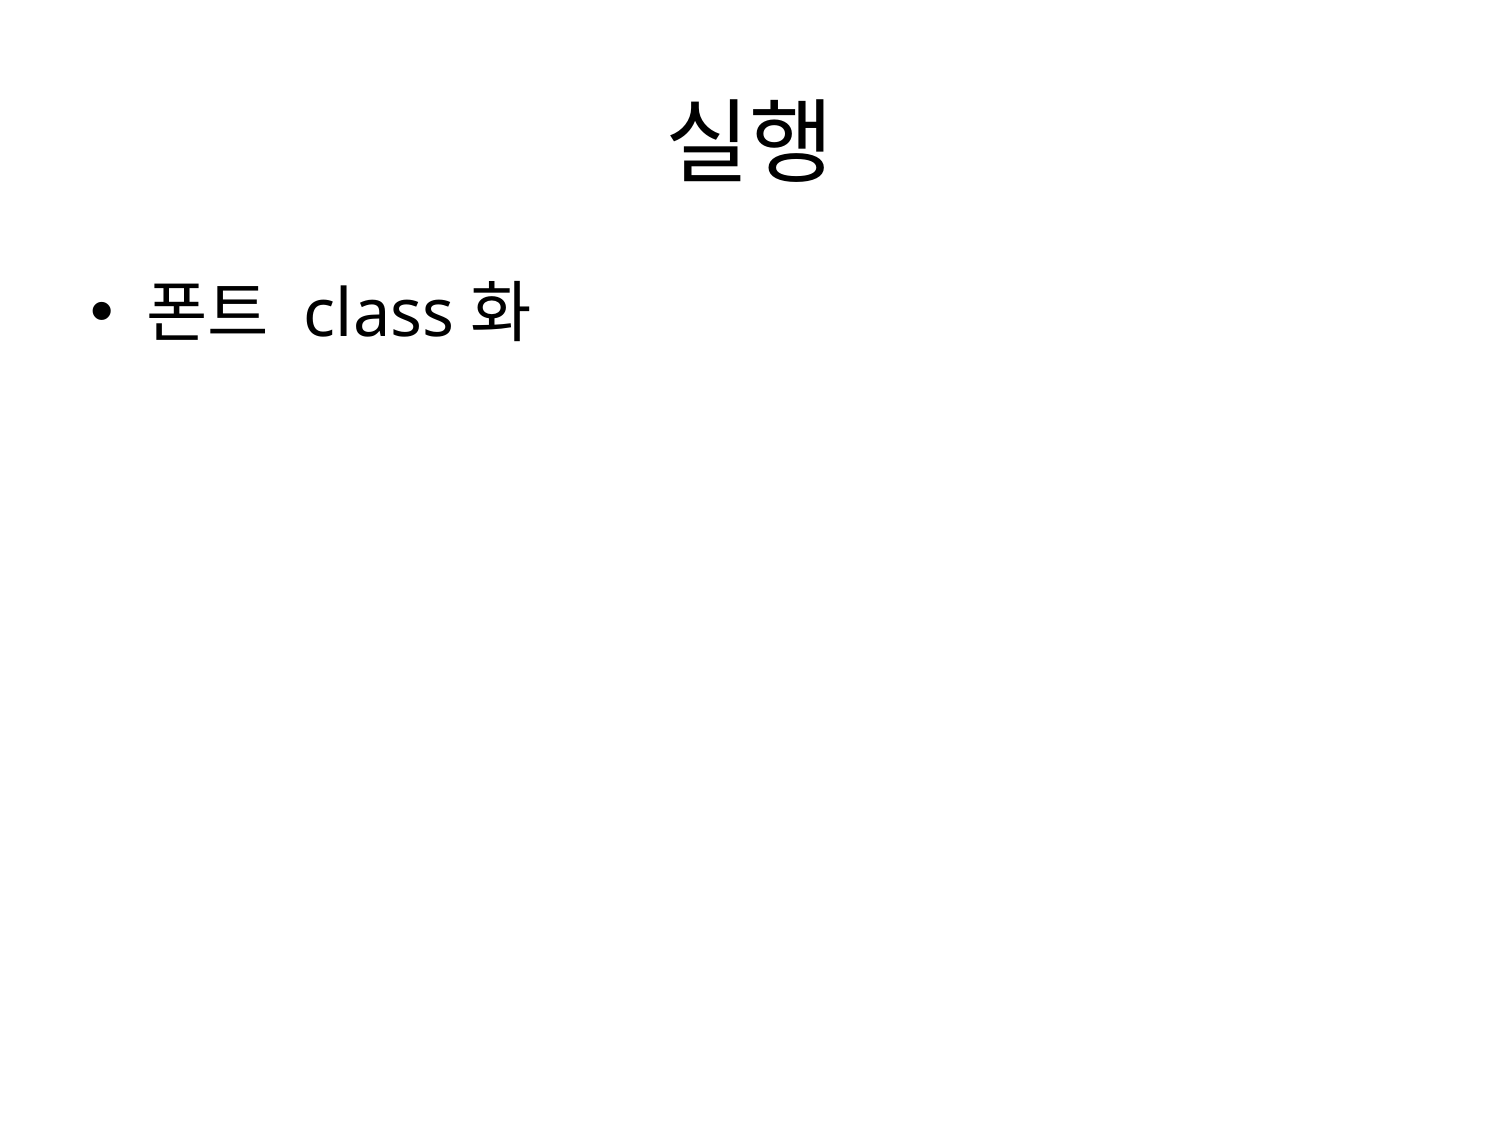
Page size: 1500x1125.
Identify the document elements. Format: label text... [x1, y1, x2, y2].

title 실행 [75, 45, 1425, 233]
list 폰트 class화 [75, 262, 1425, 1005]
